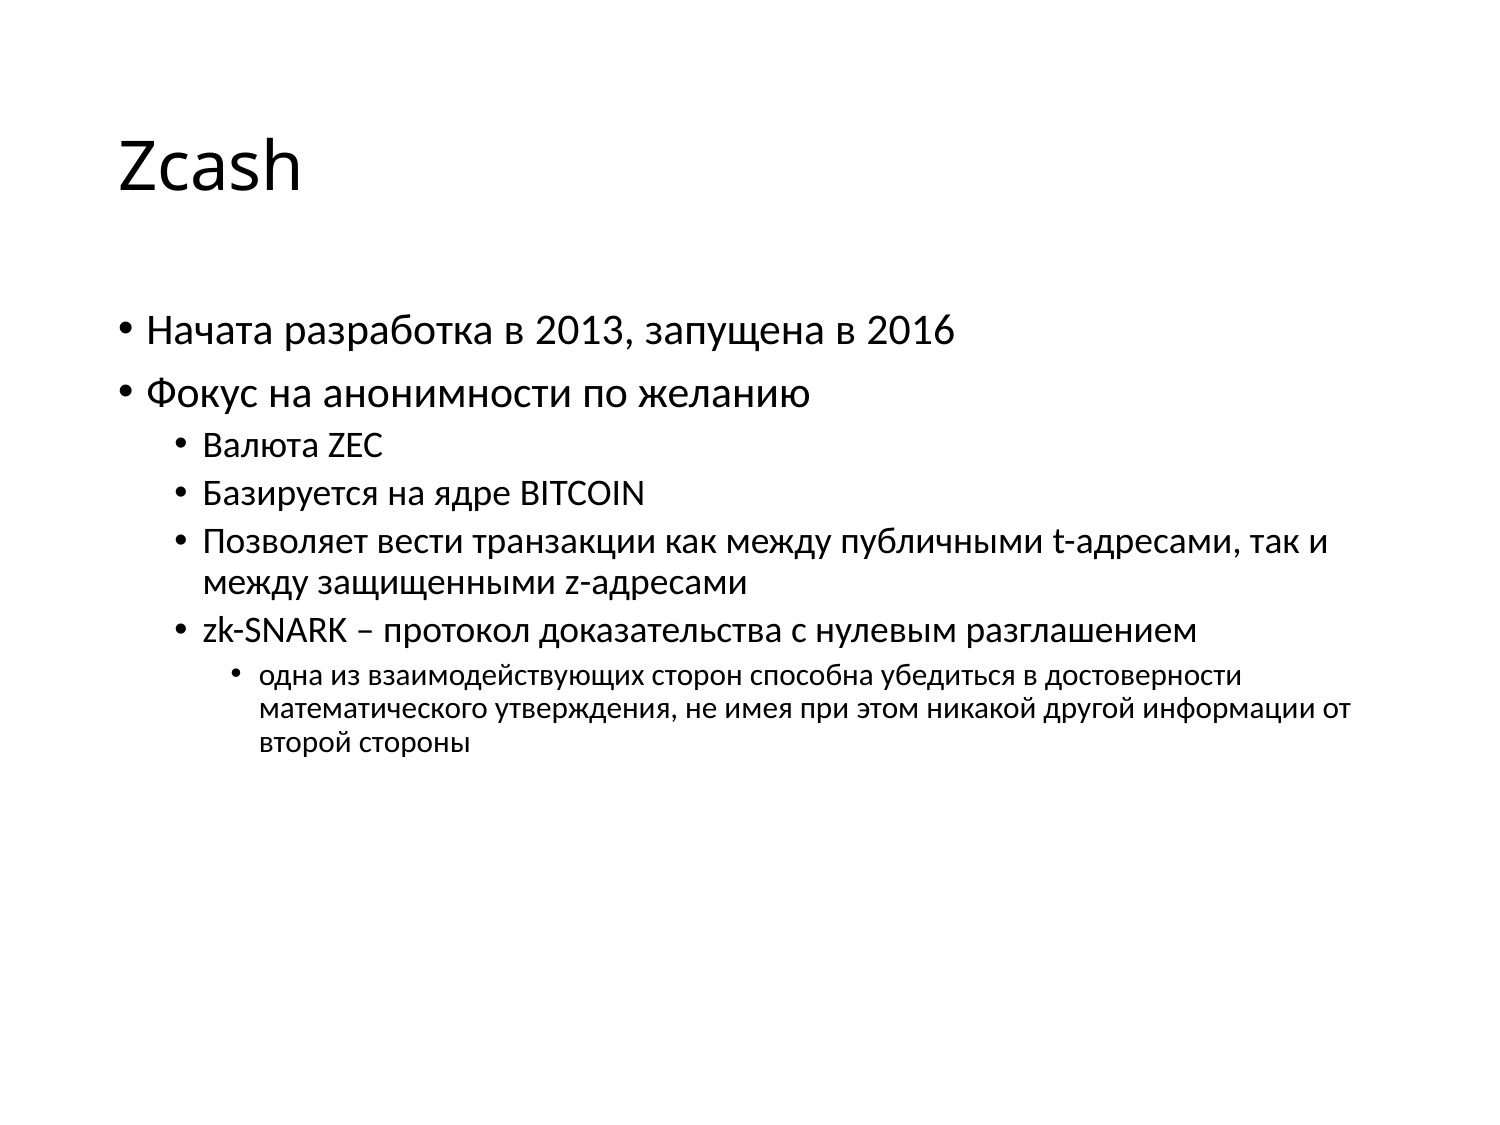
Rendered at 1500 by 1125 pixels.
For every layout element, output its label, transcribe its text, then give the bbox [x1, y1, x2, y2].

title Zcash [103, 59, 1397, 278]
list Начата разработка в 2013, запущена в 2016 Фокус на анонимности по желанию Валюта ZEC Базируется на ядре BITCOIN Позволяет вести транзакции как между публичными t-адресами, так и между защищенными z-адресами zk-SNARK – протокол доказательства с нулевым разглашением одна из взаимодействующих сторон способна убедиться в достоверности математического утверждения, не имея при этом никакой другой информации от второй стороны [103, 299, 1397, 1014]
